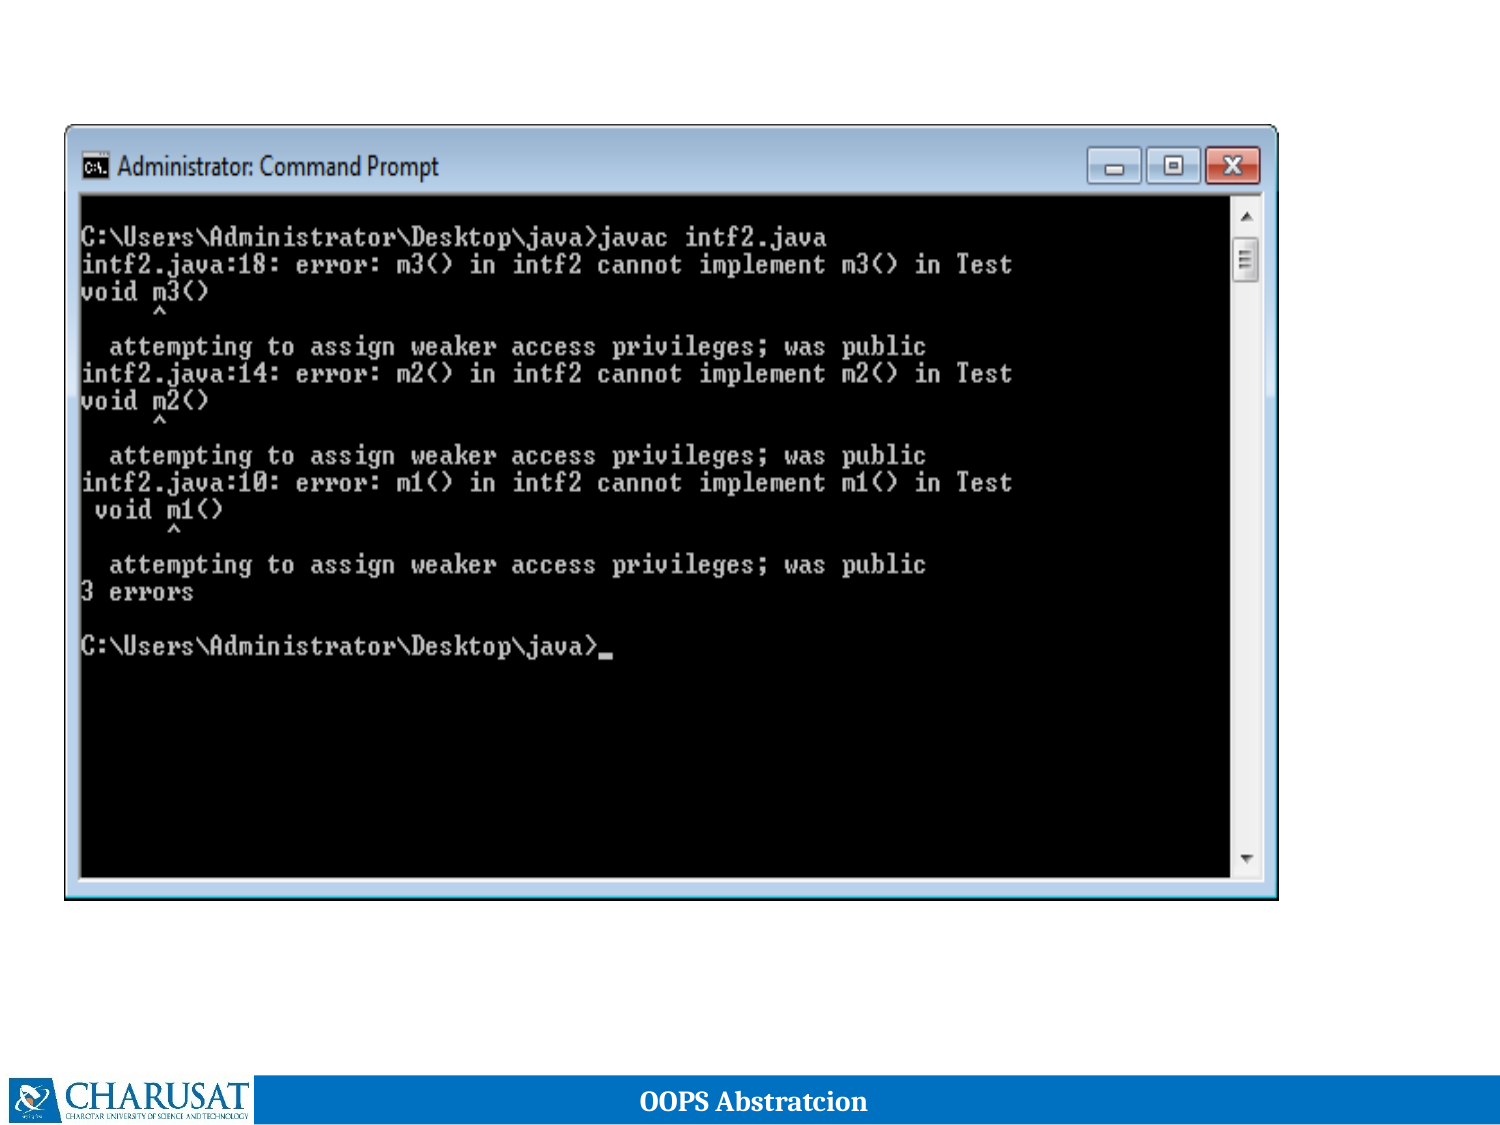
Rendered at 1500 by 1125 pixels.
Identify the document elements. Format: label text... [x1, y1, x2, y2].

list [64, 124, 1280, 902]
text_box OOPS Abstratcion [257, 1075, 1500, 1125]
picture [3, 1073, 255, 1125]
